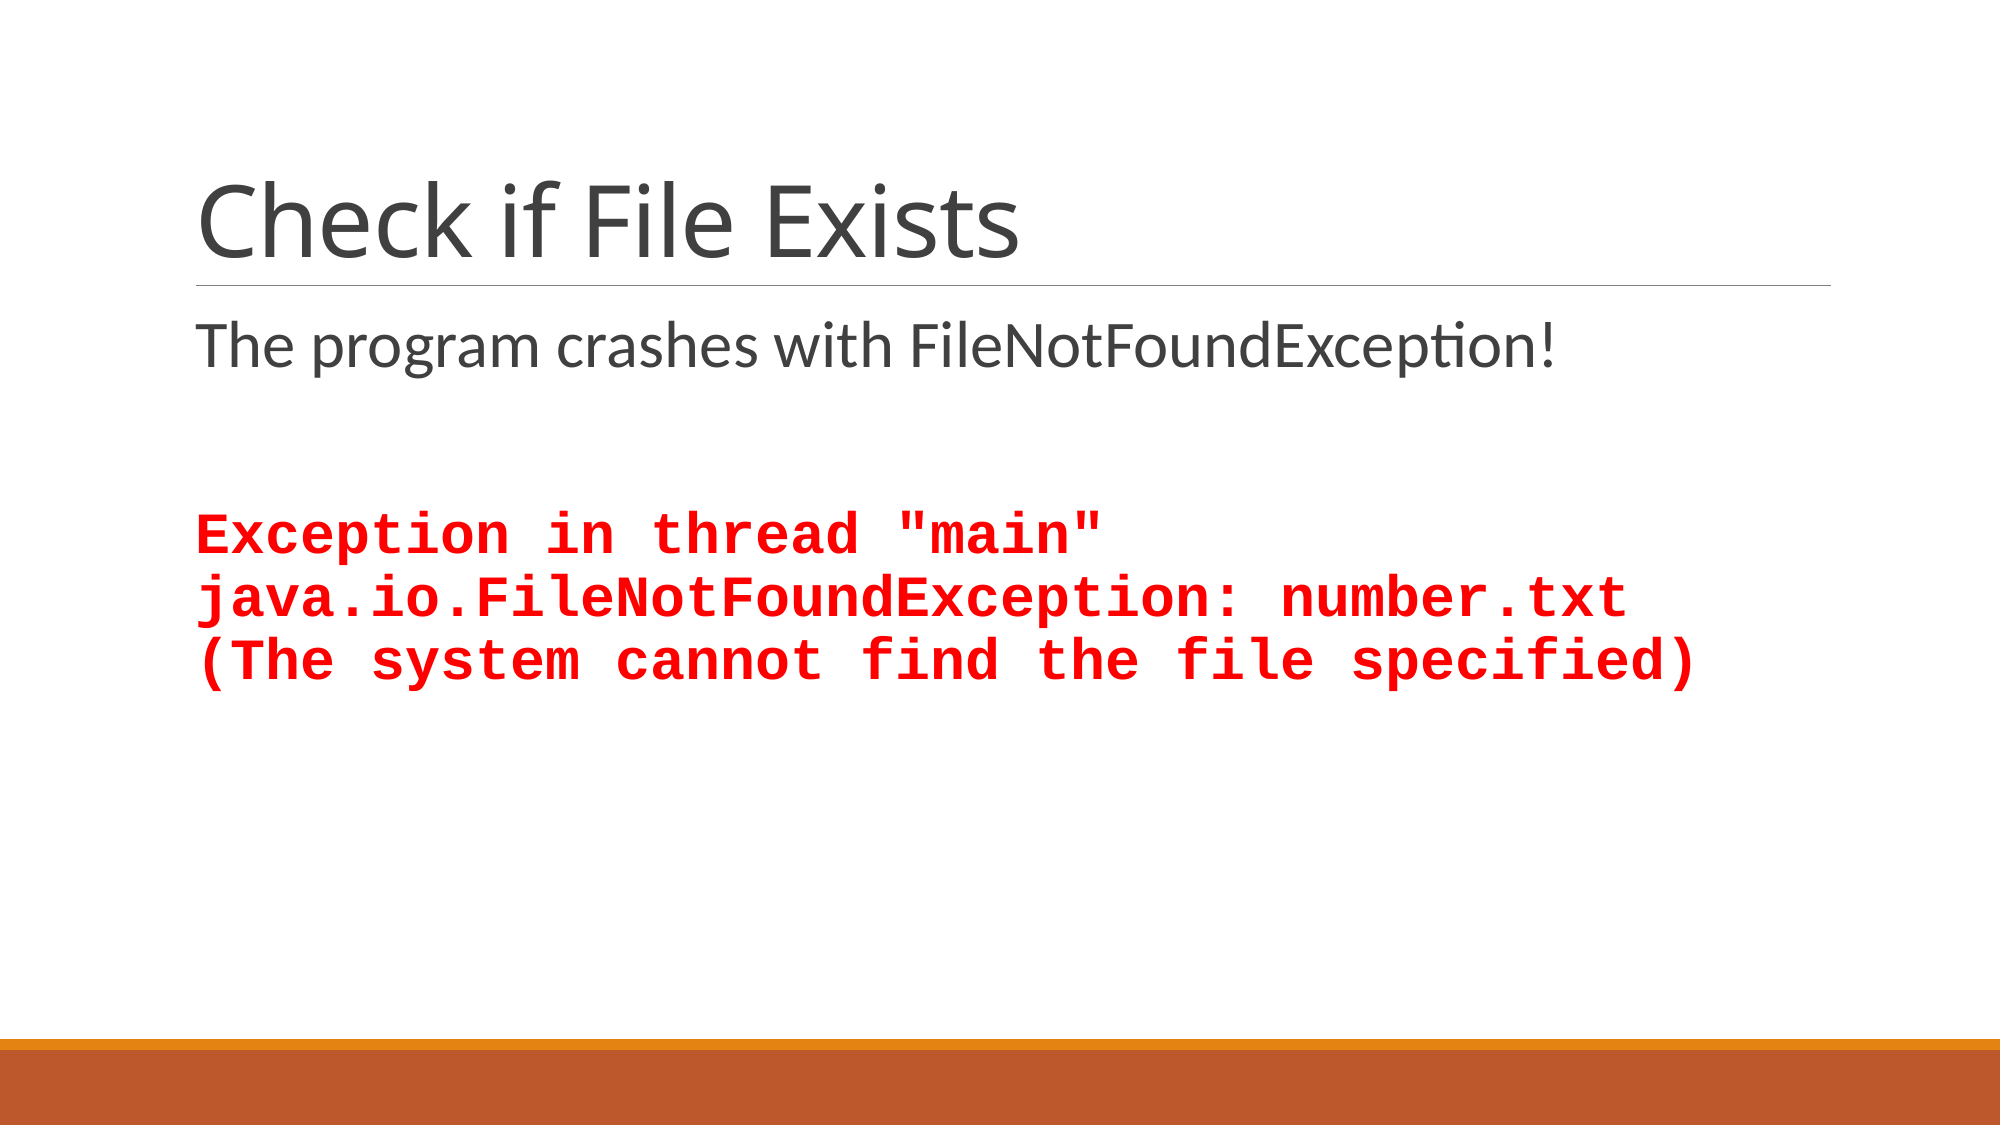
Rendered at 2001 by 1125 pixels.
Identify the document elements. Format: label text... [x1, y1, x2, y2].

list The program crashes with FileNotFoundException! Exception in thread "main" java.io.FileNotFoundException: number.txt (The system cannot find the file specified) [180, 302, 1830, 963]
title Check if File Exists [180, 47, 1830, 285]
